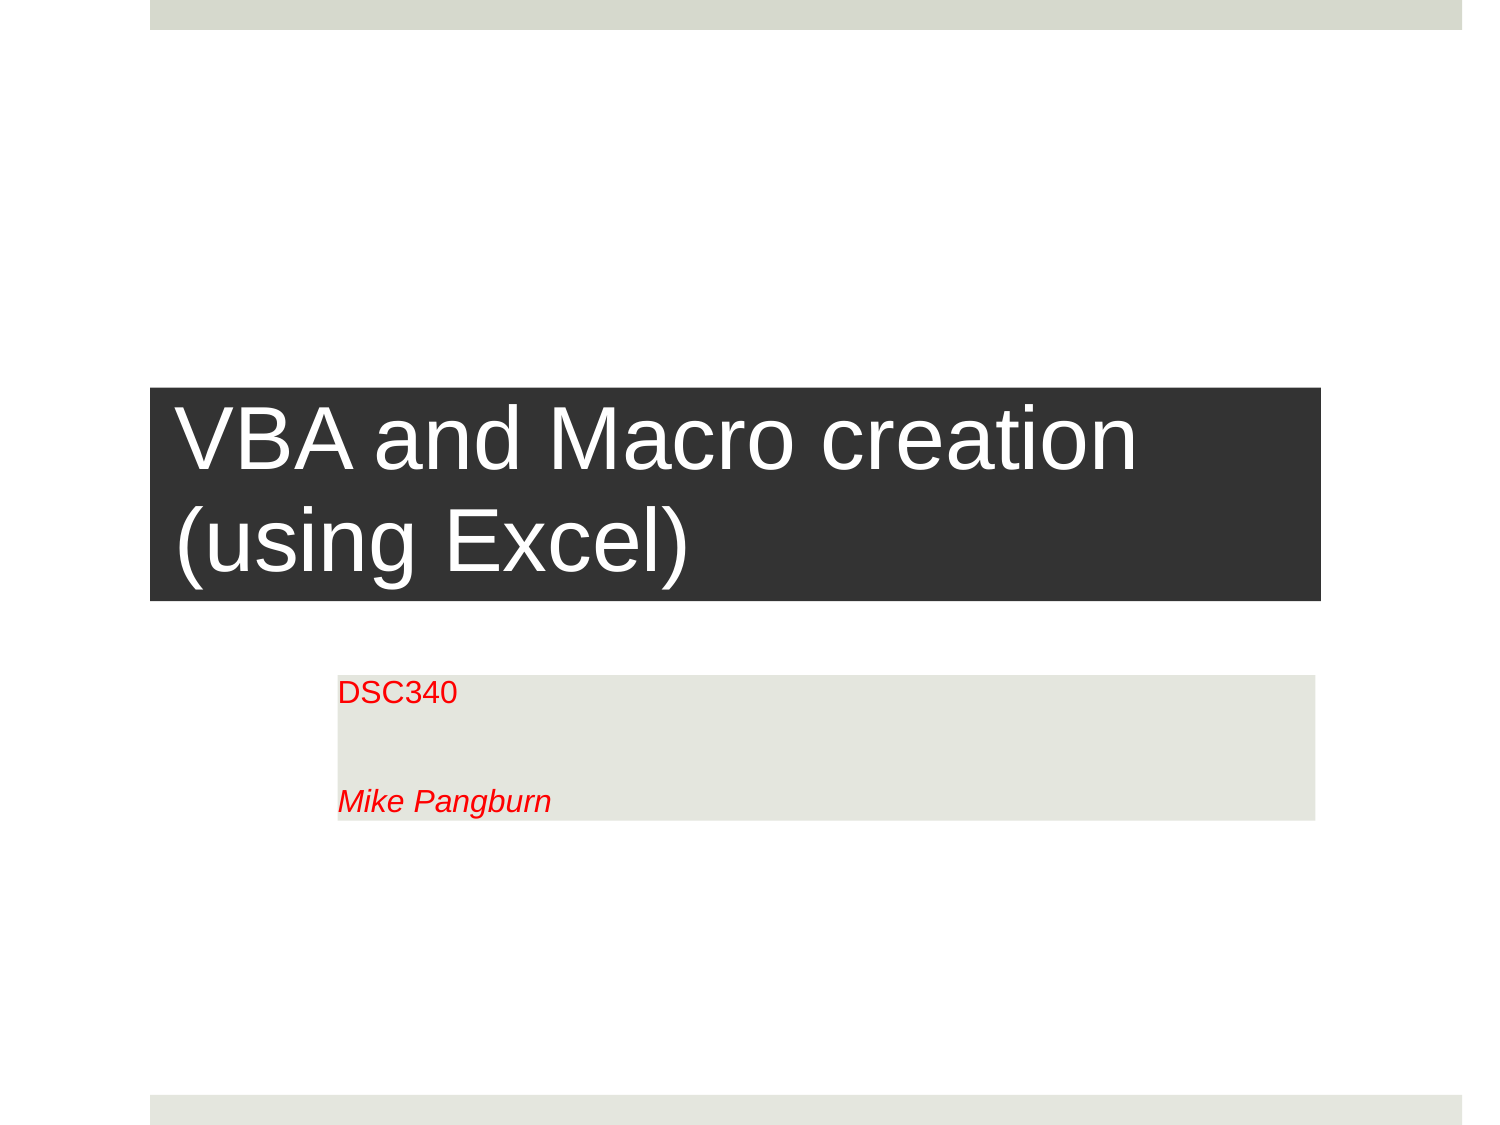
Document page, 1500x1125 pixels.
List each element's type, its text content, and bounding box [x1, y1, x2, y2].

title VBA and Macro creation (using Excel) [150, 387, 1321, 602]
subtitle DSC340 Mike Pangburn [337, 675, 1316, 821]
